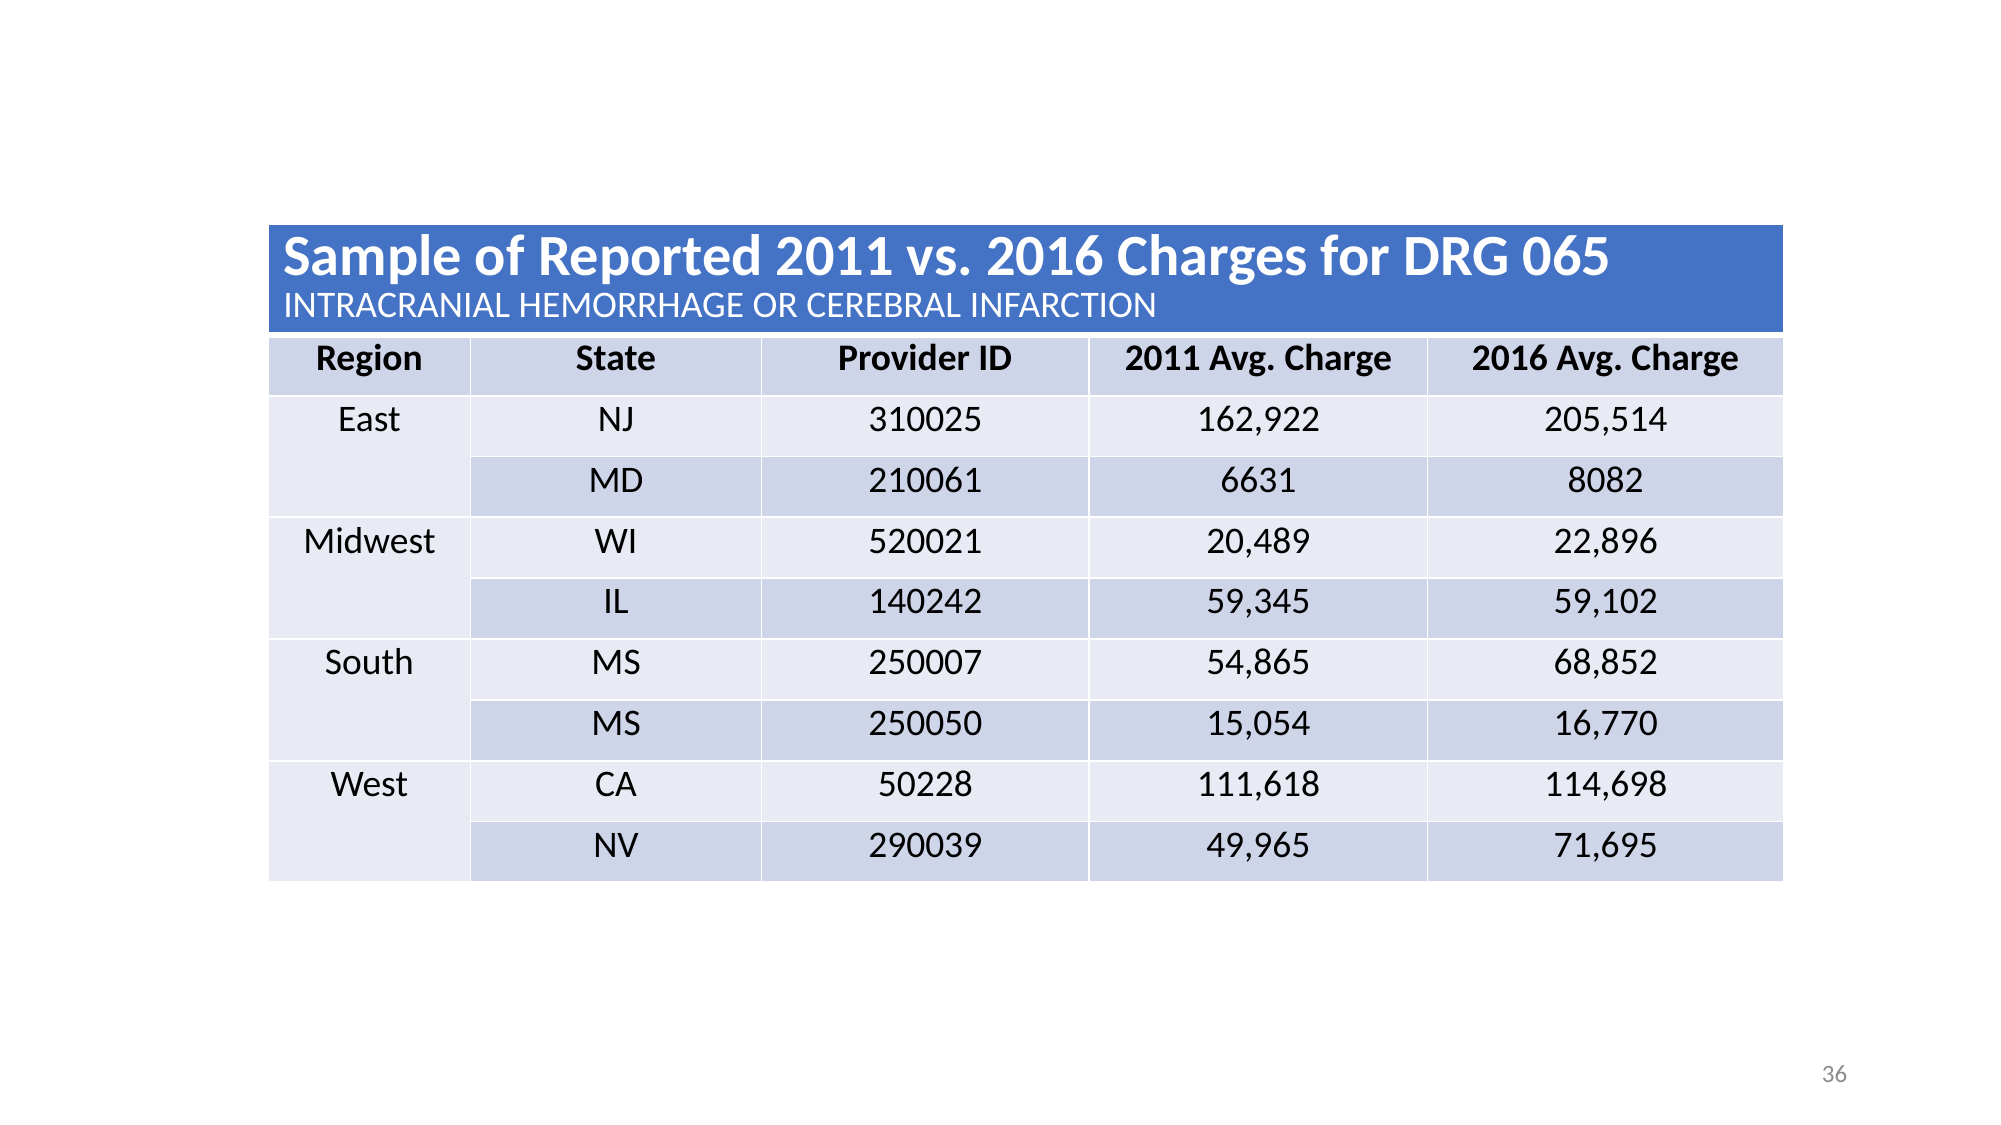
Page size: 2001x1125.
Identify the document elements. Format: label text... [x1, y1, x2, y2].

table_cell West [269, 762, 470, 881]
table_cell 250007 [762, 640, 1088, 699]
table_cell State [471, 338, 761, 395]
table_cell 59,345 [1090, 579, 1427, 638]
table_cell Provider ID [762, 338, 1088, 395]
table_cell 520021 [762, 518, 1088, 577]
table_cell 111,618 [1090, 762, 1427, 821]
table_cell 59,102 [1428, 579, 1783, 638]
table_cell NV [471, 822, 761, 881]
table_cell 16,770 [1428, 701, 1783, 760]
table_cell NJ [471, 397, 761, 456]
table_cell MS [471, 701, 761, 760]
table_cell 140242 [762, 579, 1088, 638]
table_cell Region [269, 338, 470, 395]
table_cell CA [471, 762, 761, 821]
table_cell 15,054 [1090, 701, 1427, 760]
table_cell 68,852 [1428, 640, 1783, 699]
table_cell 290039 [762, 822, 1088, 881]
slide_number 36 [1412, 1042, 1863, 1103]
table_cell East [269, 397, 470, 516]
table_cell 49,965 [1090, 822, 1427, 881]
table_cell 8082 [1428, 457, 1783, 516]
table_cell 6631 [1090, 457, 1427, 516]
table_cell MD [471, 457, 761, 516]
table_cell 54,865 [1090, 640, 1427, 699]
table_cell 114,698 [1428, 762, 1783, 821]
table_cell IL [471, 579, 761, 638]
table_cell 205,514 [1428, 397, 1783, 456]
table_cell 71,695 [1428, 822, 1783, 881]
table_cell 210061 [762, 457, 1088, 516]
table_cell 162,922 [1090, 397, 1427, 456]
table_cell 2011 Avg. Charge [1090, 338, 1427, 395]
table_header Sample of Reported 2011 vs. 2016 Charges for DRG 065 INTRACRANIAL HEMORRHAGE OR CEREBRAL INFARCTION [269, 225, 1783, 332]
table_cell South [269, 640, 470, 760]
table_cell 50228 [762, 762, 1088, 821]
table_cell 2016 Avg. Charge [1428, 338, 1783, 395]
table_cell MS [471, 640, 761, 699]
table_cell Midwest [269, 518, 470, 638]
table_cell 20,489 [1090, 518, 1427, 577]
table_cell 250050 [762, 701, 1088, 760]
table_cell 310025 [762, 397, 1088, 456]
table_cell WI [471, 518, 761, 577]
table_cell 22,896 [1428, 518, 1783, 577]
